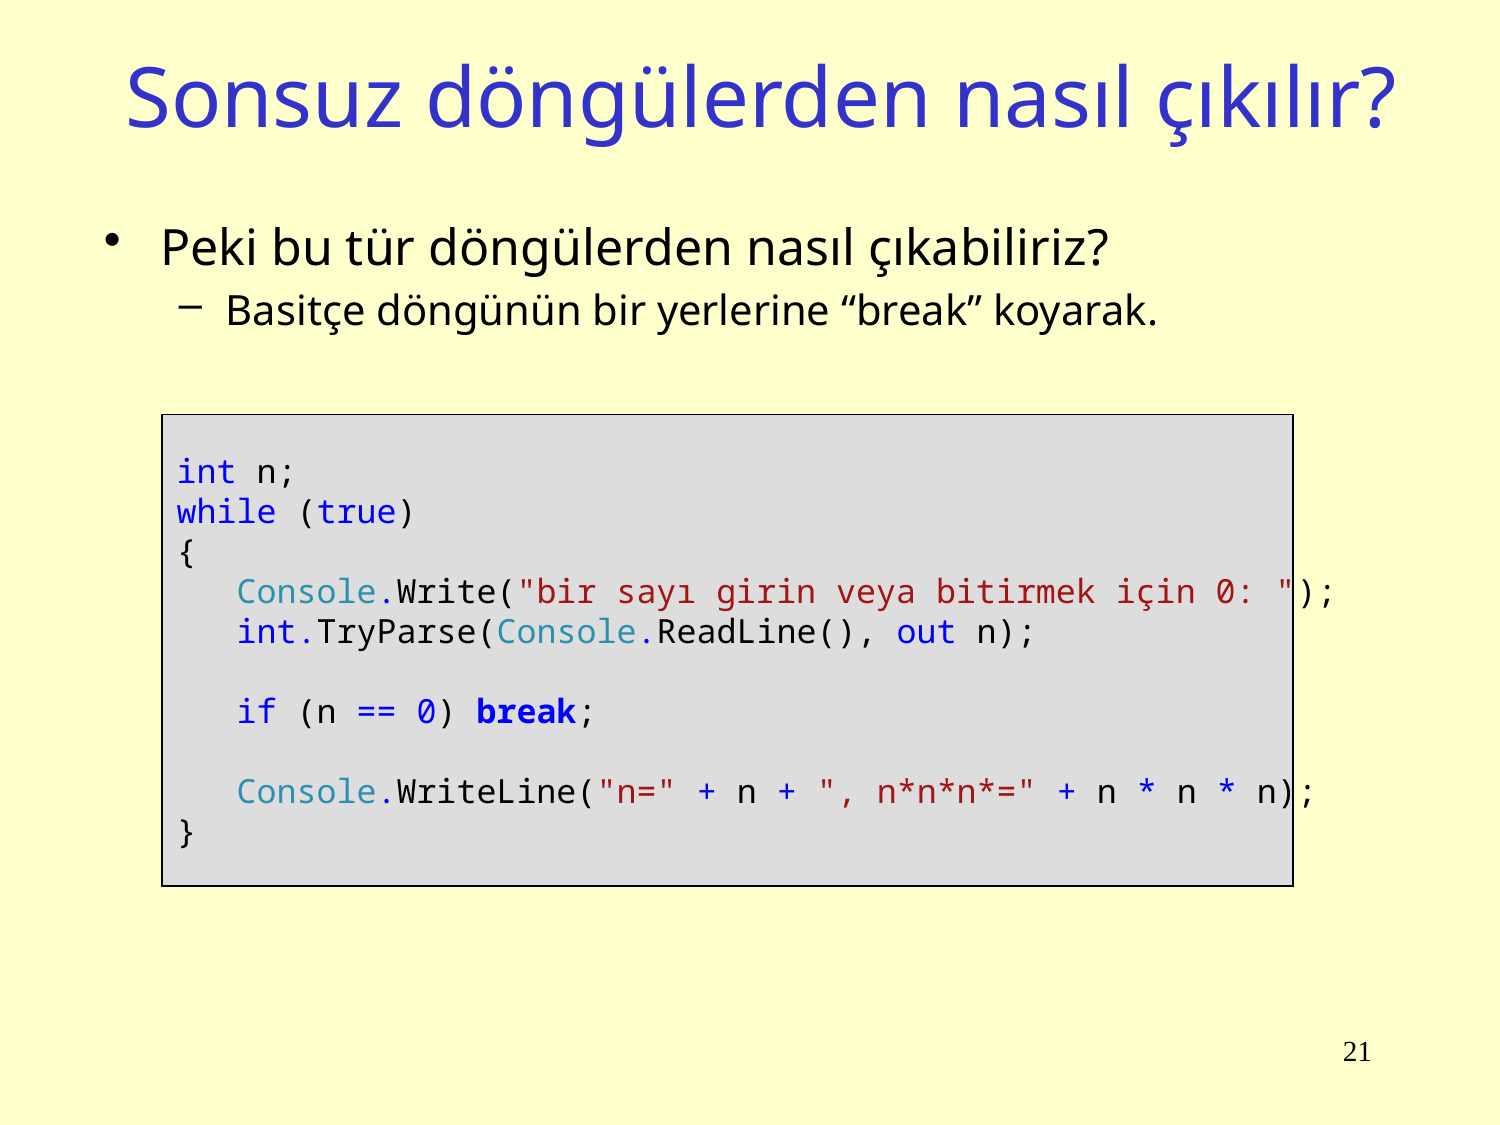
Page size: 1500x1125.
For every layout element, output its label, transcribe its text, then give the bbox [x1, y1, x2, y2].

slide_number 21 [1074, 1024, 1388, 1101]
text_box int n; while (true) { Console.Write("bir sayı girin veya bitirmek için 0: "); int.TryParse(Console.ReadLine(), out n); if (n == 0) break; Console.WriteLine("n=" + n + ", n*n*n*=" + n * n * n); } [161, 414, 1293, 887]
title Sonsuz döngülerden nasıl çıkılır? [106, 36, 1418, 152]
text_box Peki bu tür döngülerden nasıl çıkabiliriz? Basitçe döngünün bir yerlerine “break” koyarak. [89, 207, 1435, 346]
